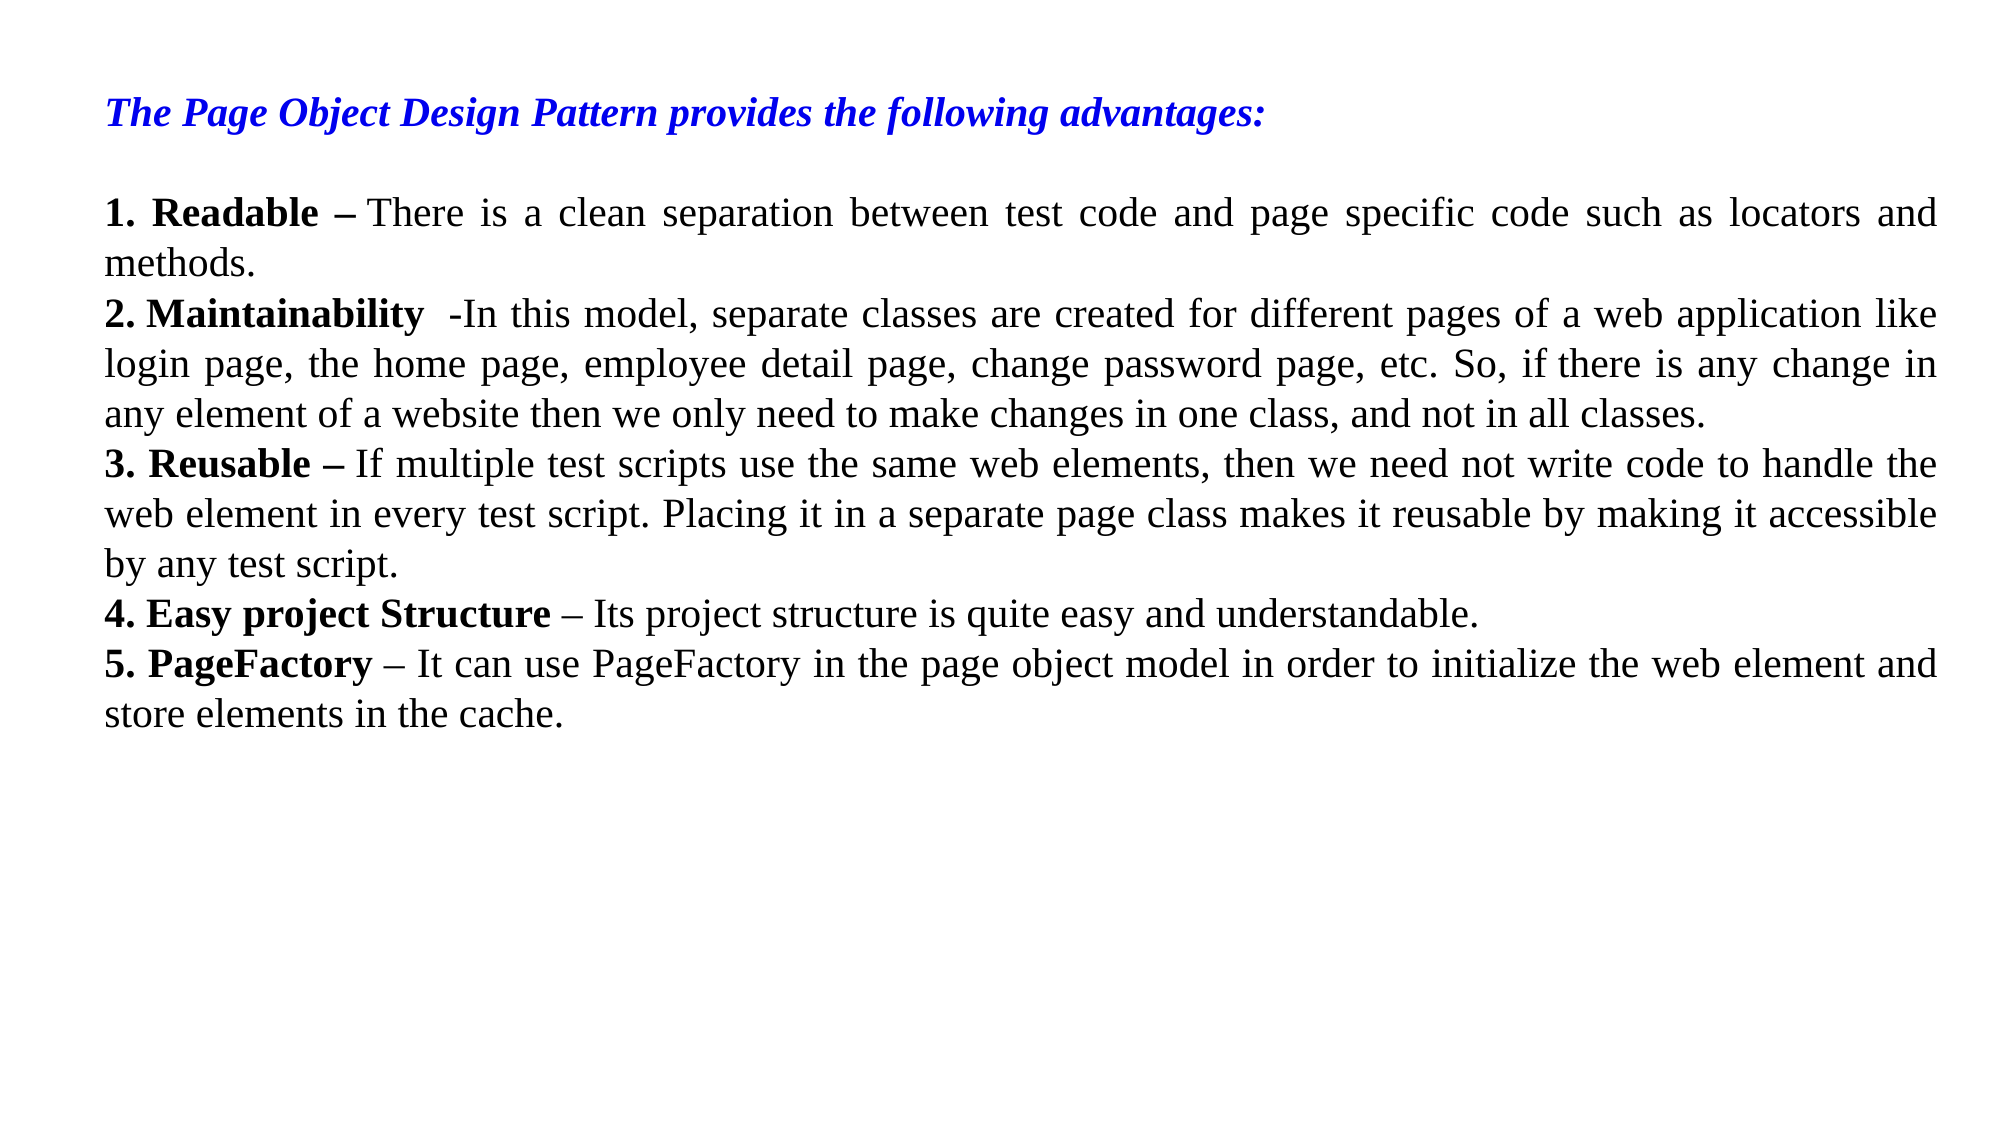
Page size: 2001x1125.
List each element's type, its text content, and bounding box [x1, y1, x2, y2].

text_box The Page Object Design Pattern provides the following advantages: 1. Readable – There is a clean separation between test code and page specific code such as locators and methods. 2. Maintainability -In this model, separate classes are created for different pages of a web application like login page, the home page, employee detail page, change password page, etc. So, if there is any change in any element of a website then we only need to make changes in one class, and not in all classes. 3. Reusable – If multiple test scripts use the same web elements, then we need not write code to handle the web element in every test script. Placing it in a separate page class makes it reusable by making it accessible by any test script. 4. Easy project Structure – Its project structure is quite easy and understandable. 5. PageFactory – It can use PageFactory in the page object model in order to initialize the web element and store elements in the cache. [89, 77, 1955, 743]
